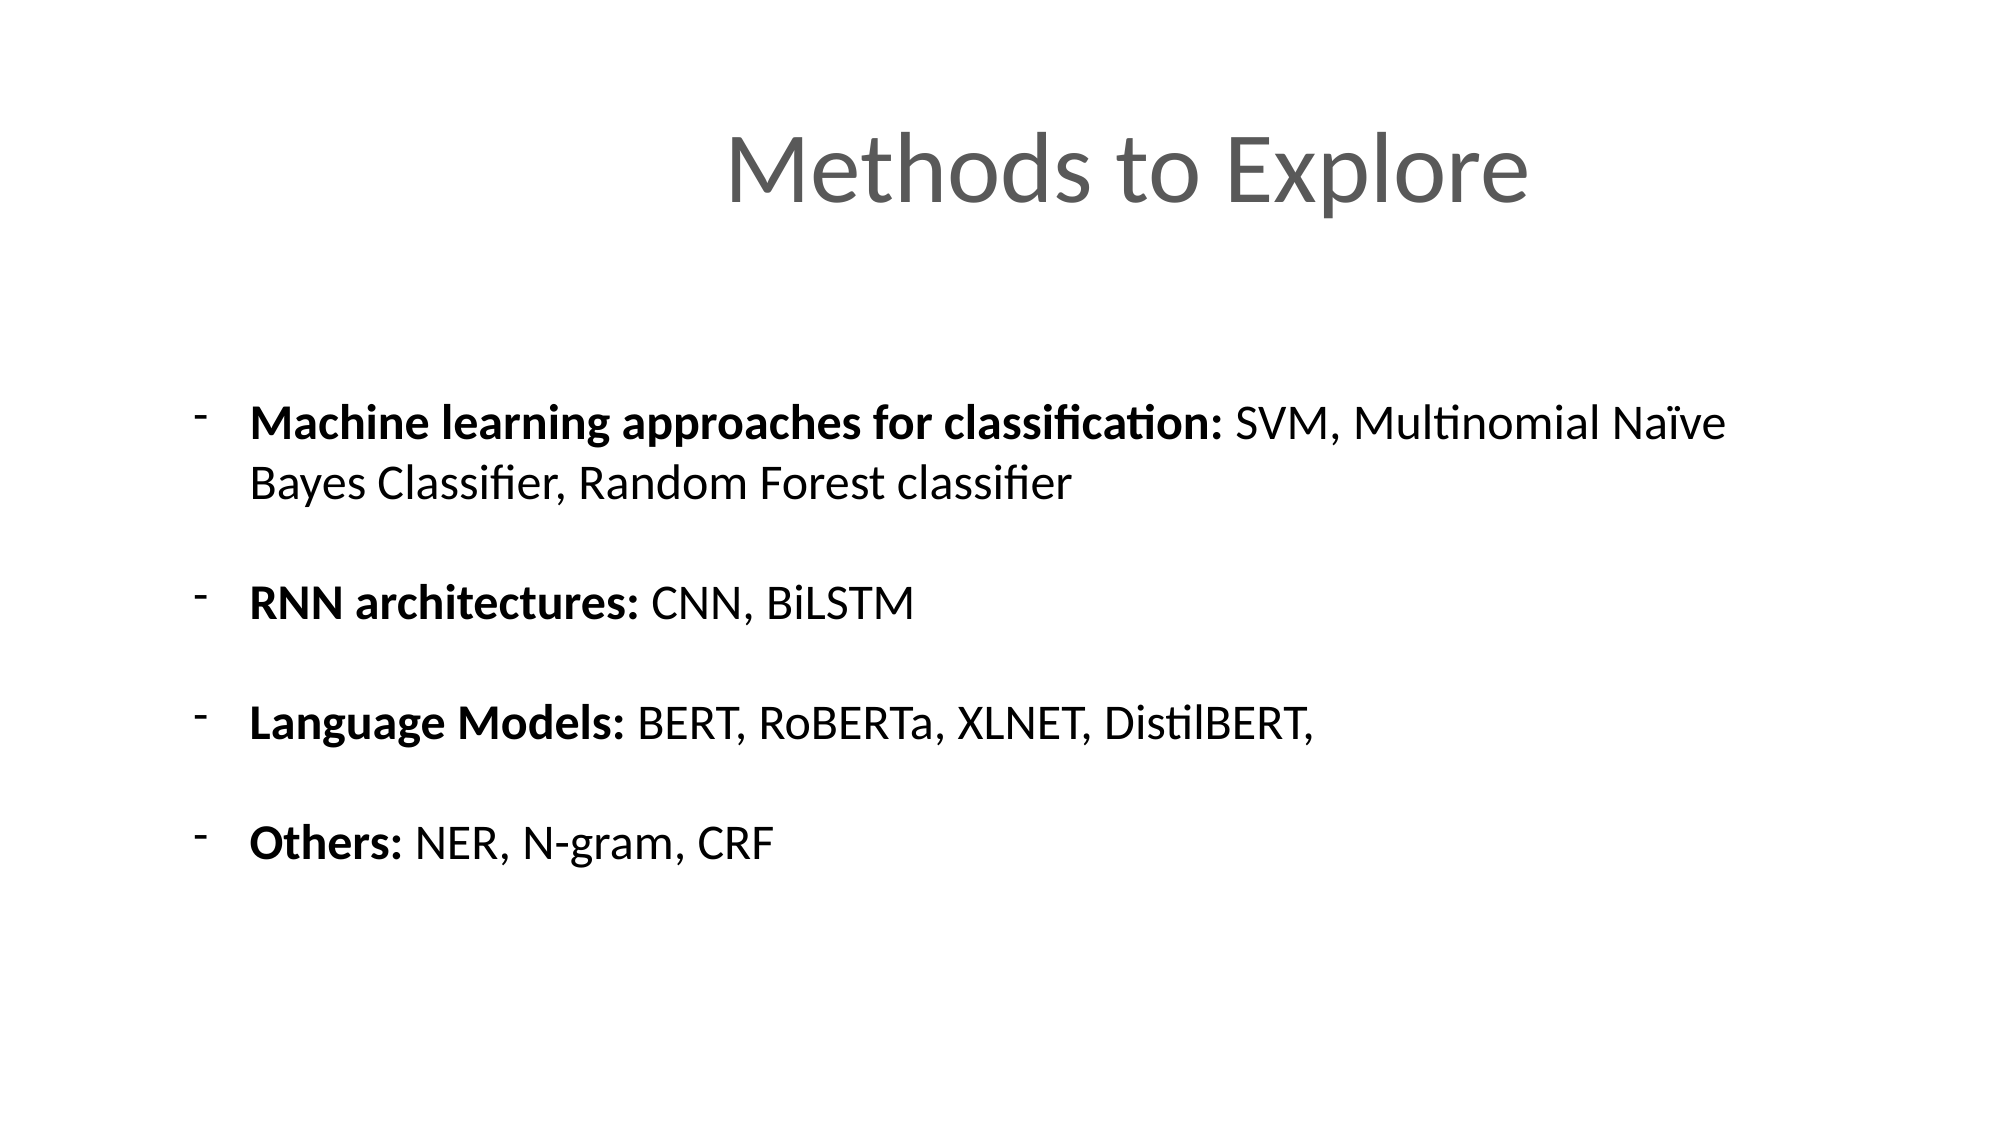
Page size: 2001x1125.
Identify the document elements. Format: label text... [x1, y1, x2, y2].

text_box Machine learning approaches for classification: SVM, Multinomial Naïve Bayes Classifier, Random Forest classifier RNN architectures: CNN, BiLSTM Language Models: BERT, RoBERTa, XLNET, DistilBERT, Others: NER, N-gram, CRF [178, 381, 1777, 877]
text_box Methods to Explore [581, 93, 1675, 230]
